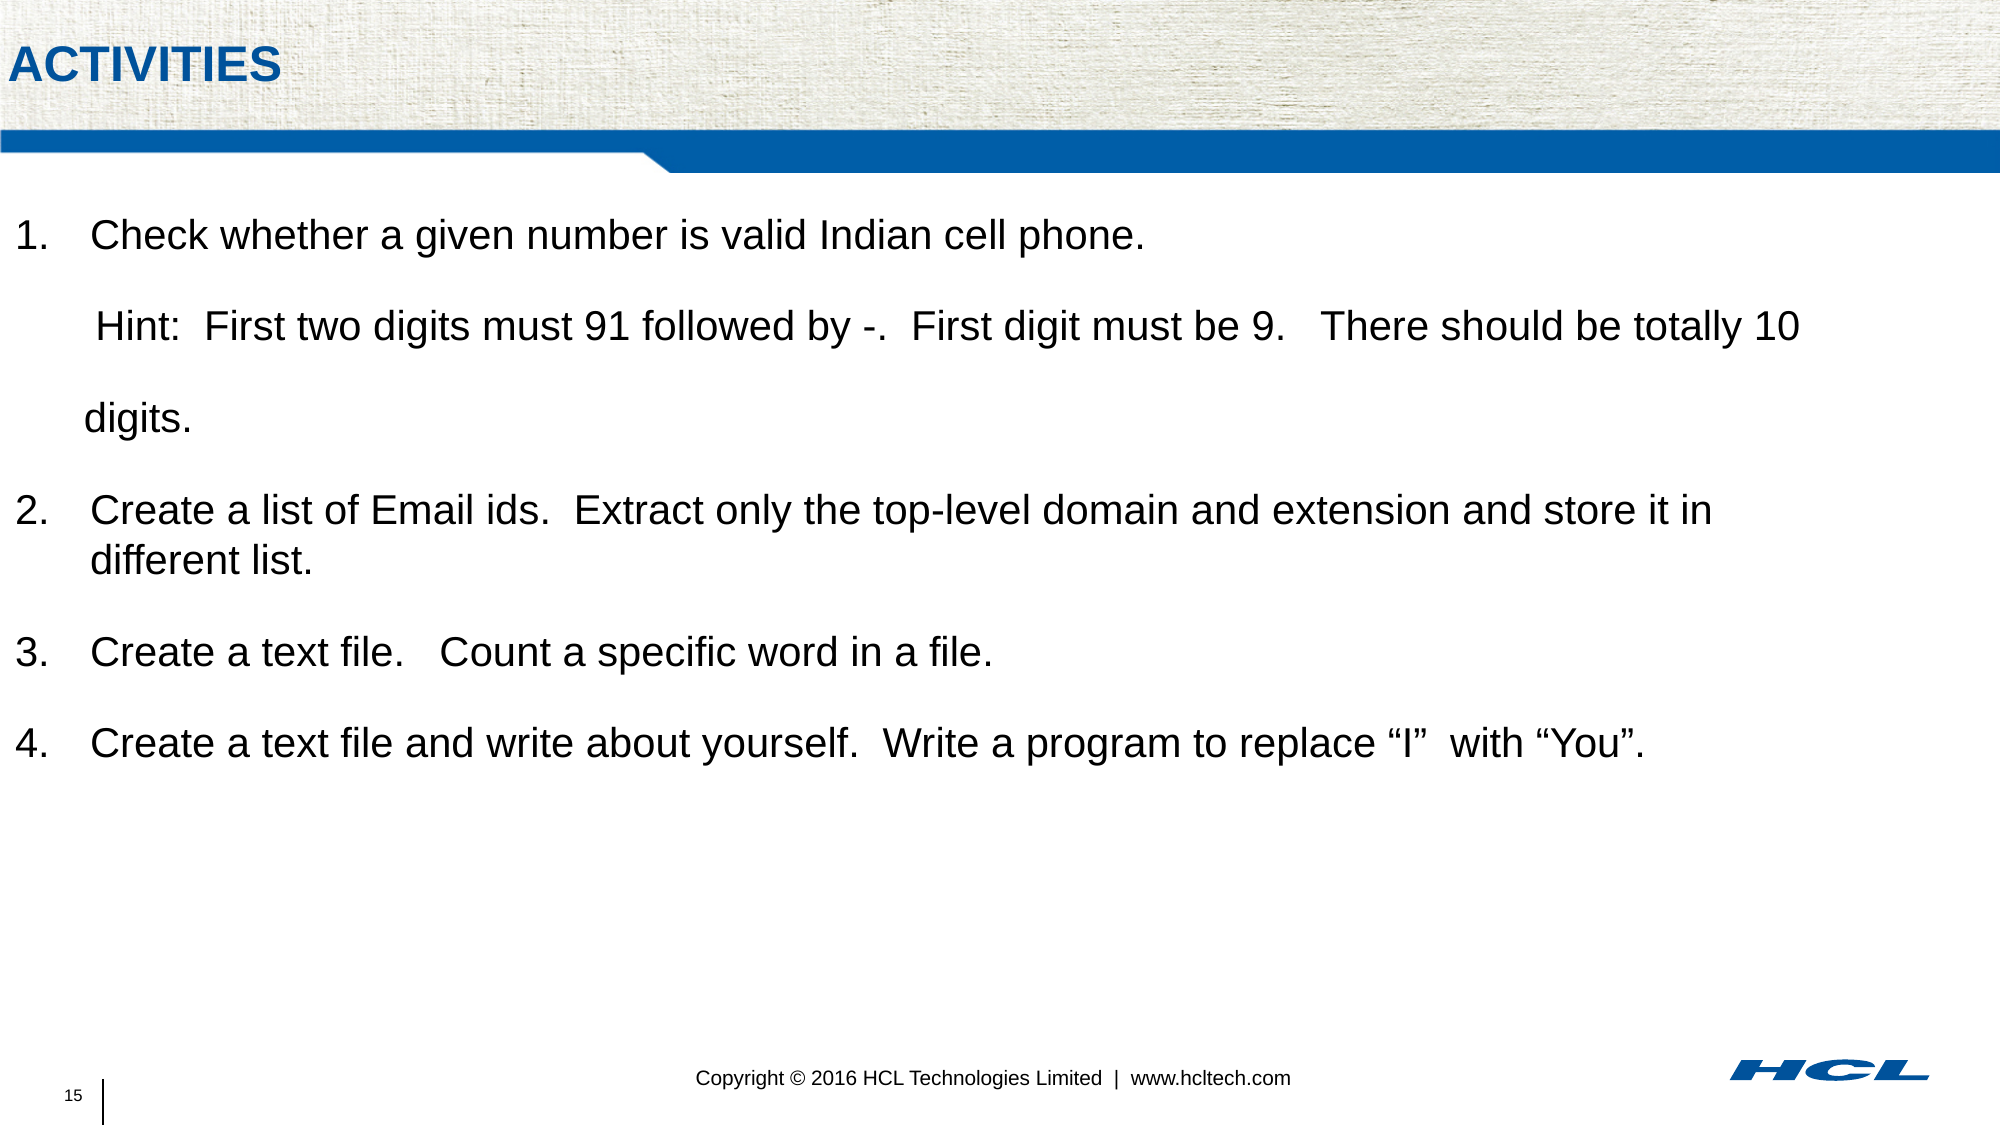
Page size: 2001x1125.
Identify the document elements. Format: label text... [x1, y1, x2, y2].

title activities [0, 0, 1867, 123]
list Check whether a given number is valid Indian cell phone. Hint: First two digits must 91 followed by -. First digit must be 9. There should be totally 10 digits. Create a list of Email ids. Extract only the top-level domain and extension and store it in different list. Create a text file. Count a specific word in a file. Create a text file and write about yourself. Write a program to replace “I” with “You”. [0, 200, 1867, 1065]
picture [0, 0, 2000, 173]
